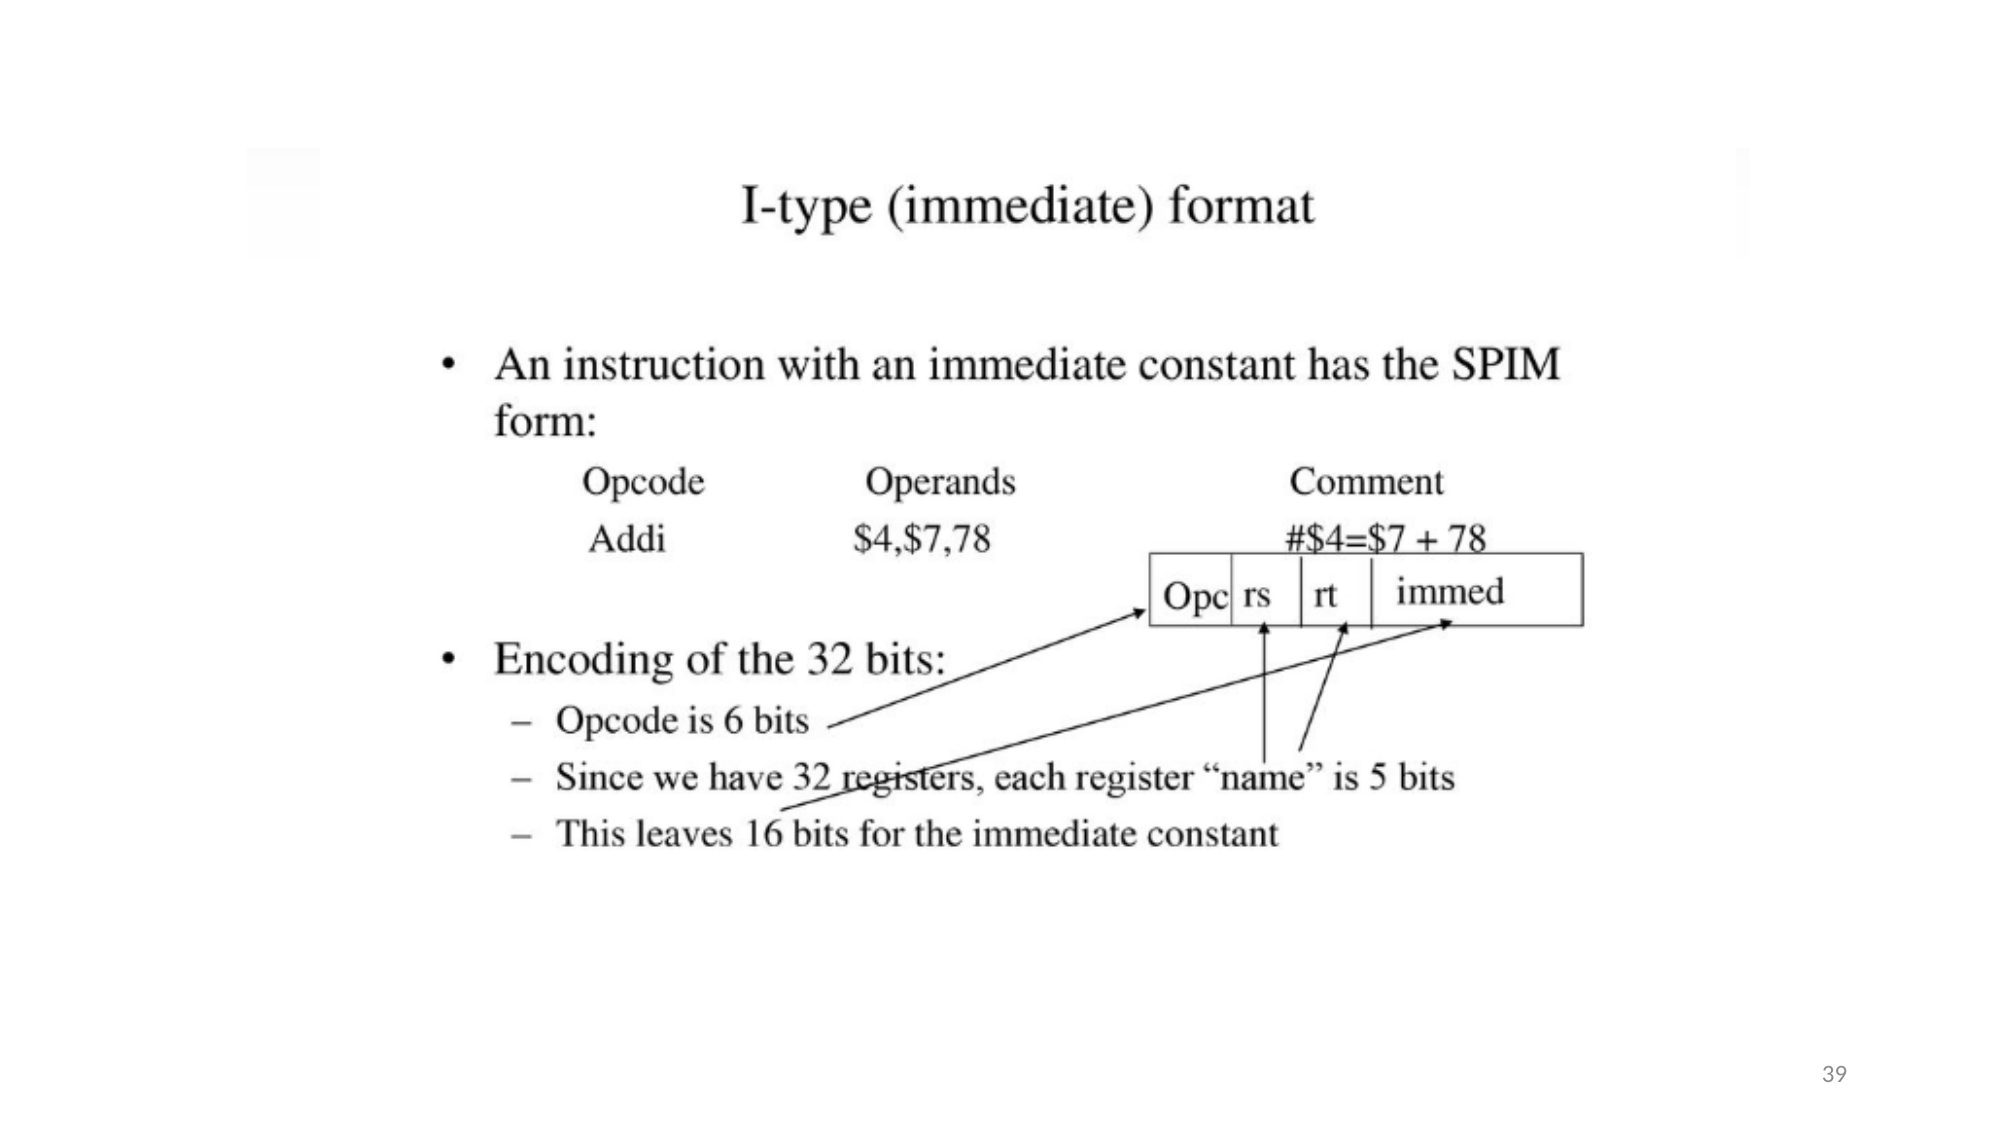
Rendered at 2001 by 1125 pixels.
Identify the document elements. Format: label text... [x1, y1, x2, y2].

picture [247, 148, 1750, 952]
slide_number 39 [1412, 1042, 1863, 1103]
